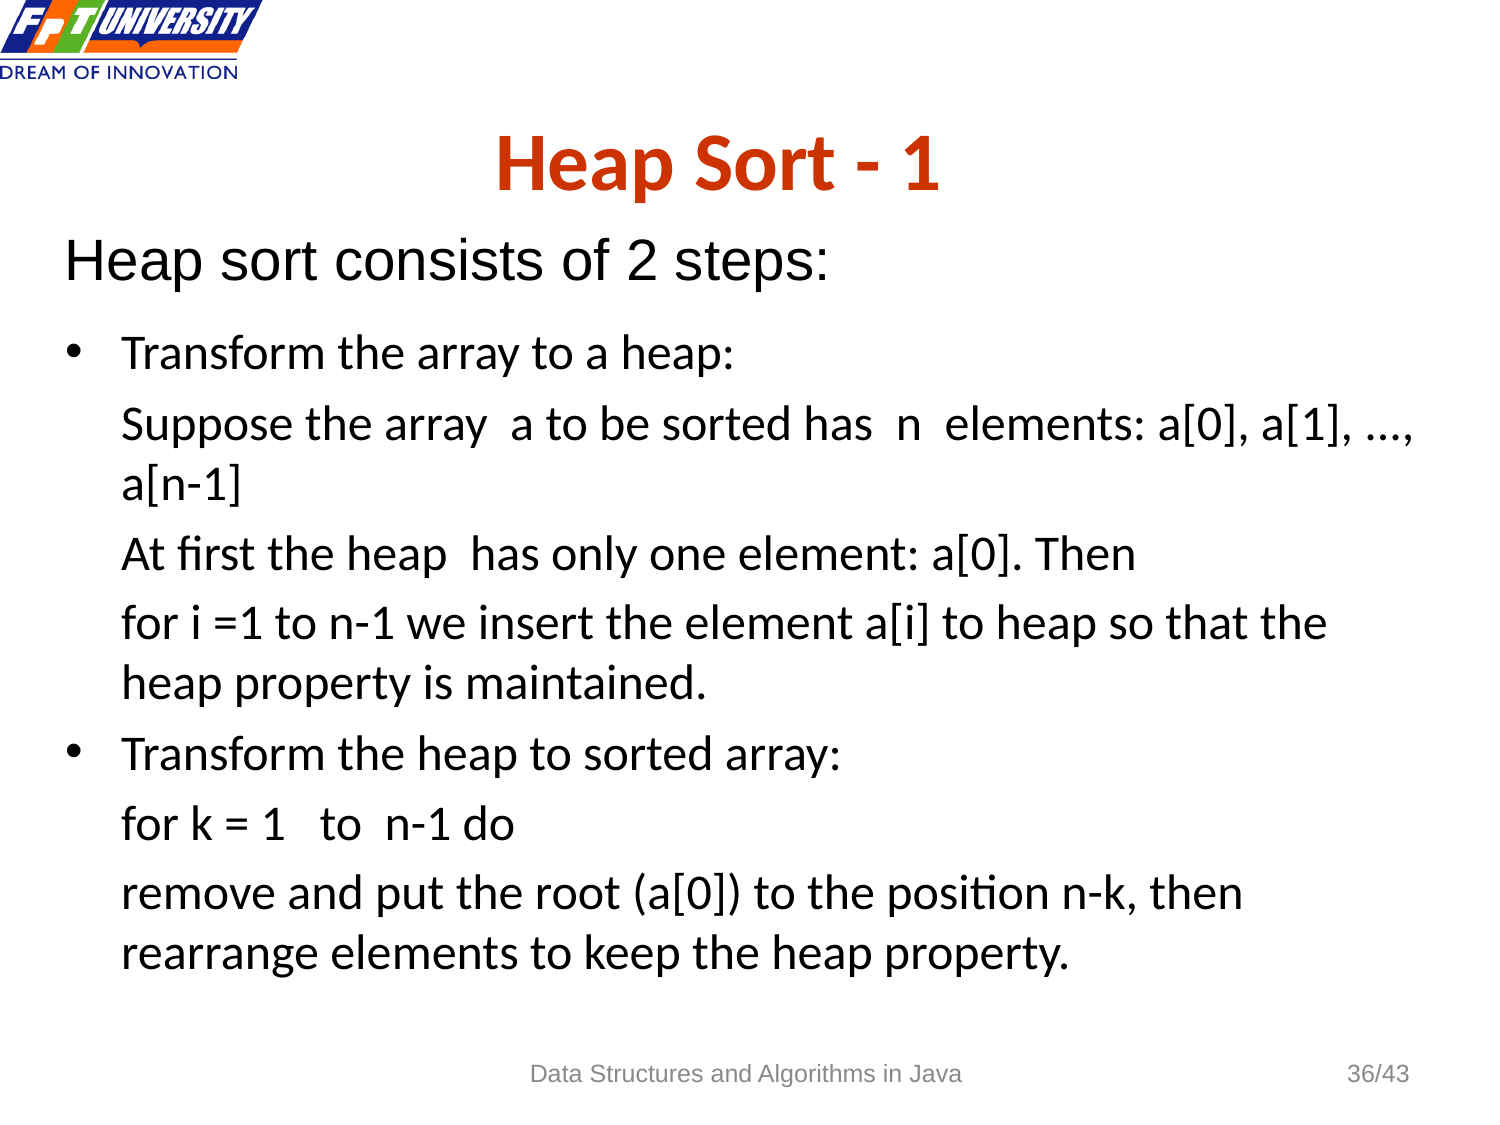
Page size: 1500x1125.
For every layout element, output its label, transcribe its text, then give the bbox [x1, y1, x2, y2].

text_box Heap sort consists of 2 steps: [49, 214, 1250, 300]
slide_number 36/43 [1074, 1042, 1425, 1103]
title Heap Sort - 1 [137, 56, 1300, 259]
list Transform the array to a heap: Suppose the array a to be sorted has n elements: a[0], a[1], ..., a[n-1] At first the heap has only one element: a[0]. Then for i =1 to n-1 we insert the element a[i] to heap so that the heap property is maintained. Transform the heap to sorted array: for k = 1 to n-1 do remove and put the root (a[0]) to the position n-k, then rearrange elements to keep the heap property. [50, 312, 1463, 988]
footer Data Structures and Algorithms in Java [474, 1042, 1025, 1103]
picture [0, 0, 263, 79]
